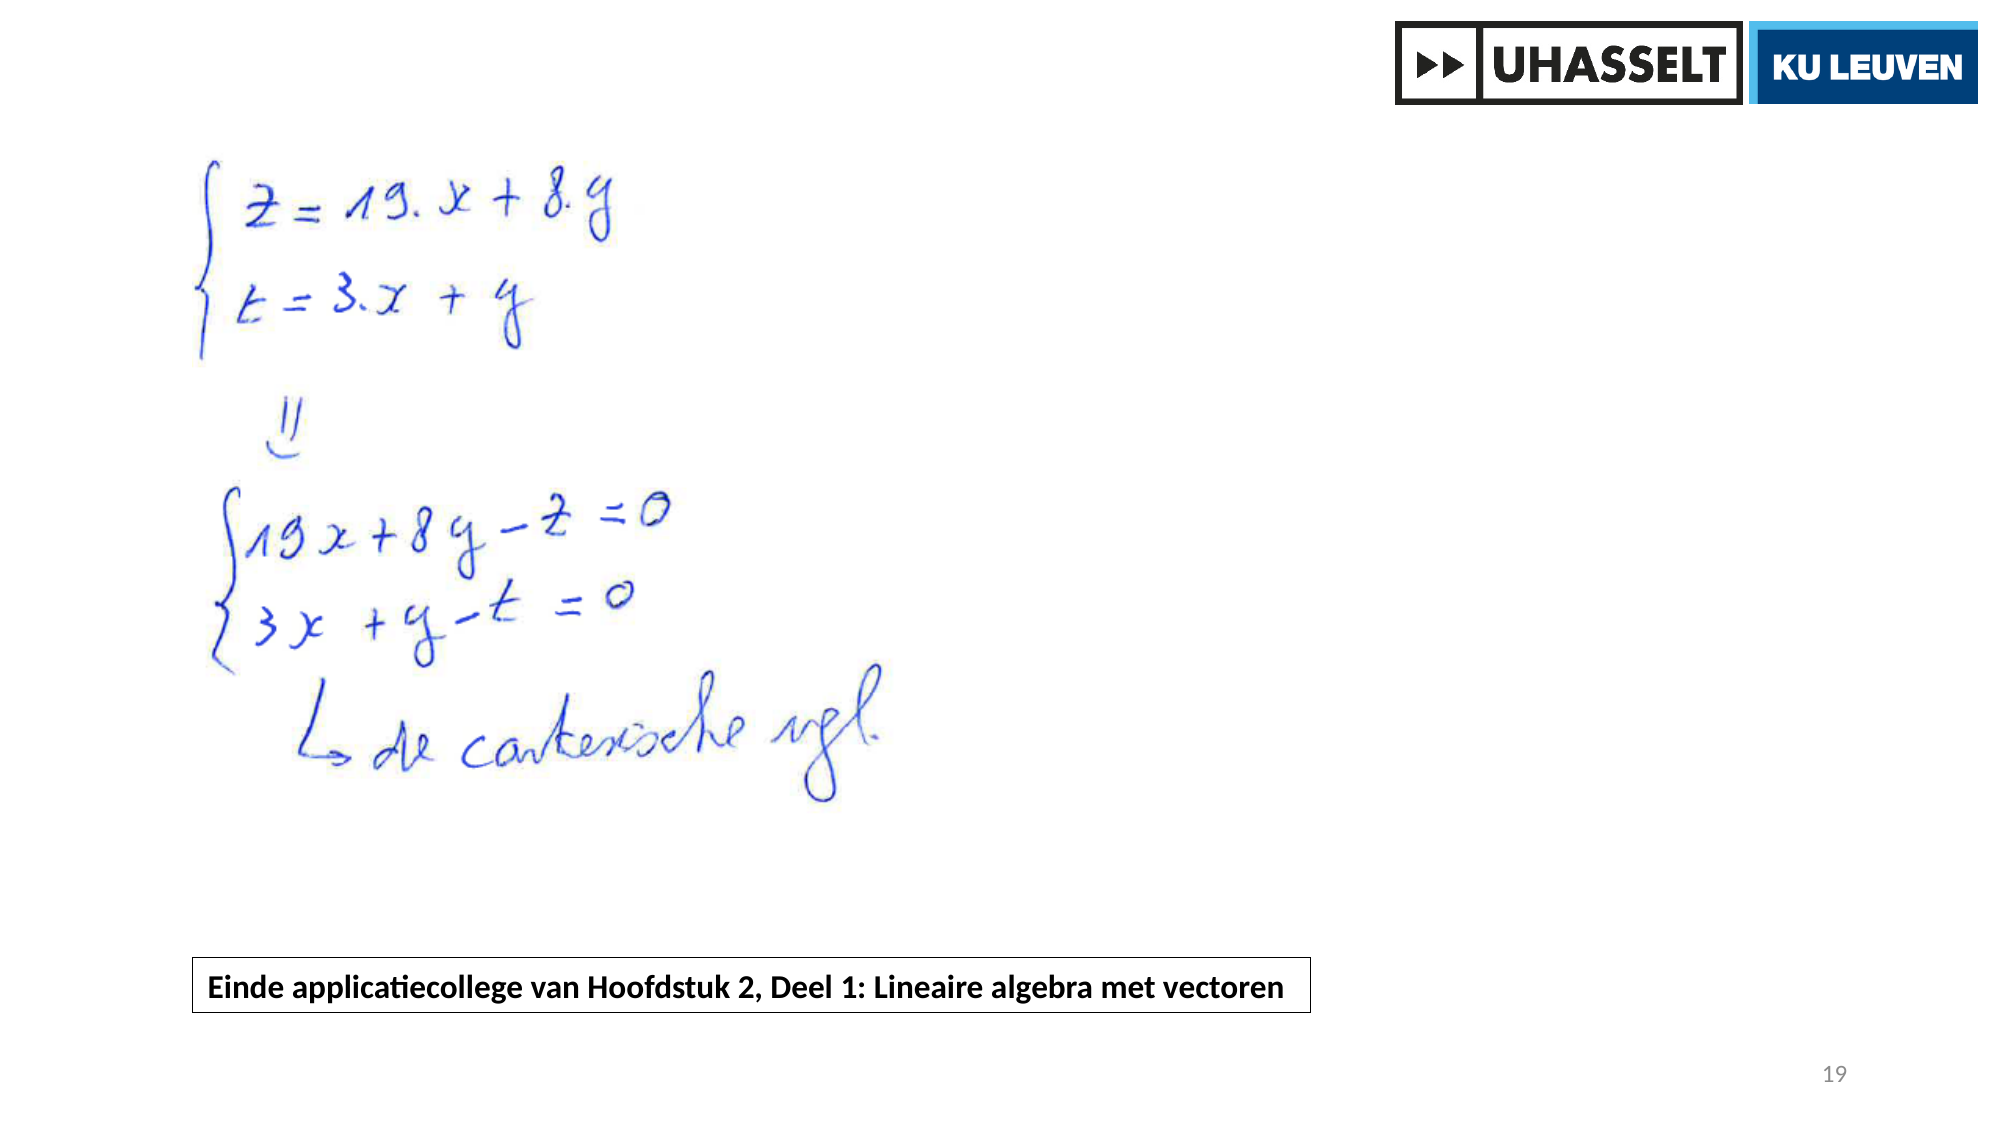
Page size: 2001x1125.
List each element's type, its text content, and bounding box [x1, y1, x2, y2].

text_box Einde applicatiecollege van Hoofdstuk 2, Deel 1: Lineaire algebra met vectoren [192, 957, 1311, 1013]
slide_number 19 [1412, 1042, 1863, 1103]
picture [192, 125, 914, 818]
picture [1395, 21, 1743, 105]
picture [1749, 21, 1978, 104]
